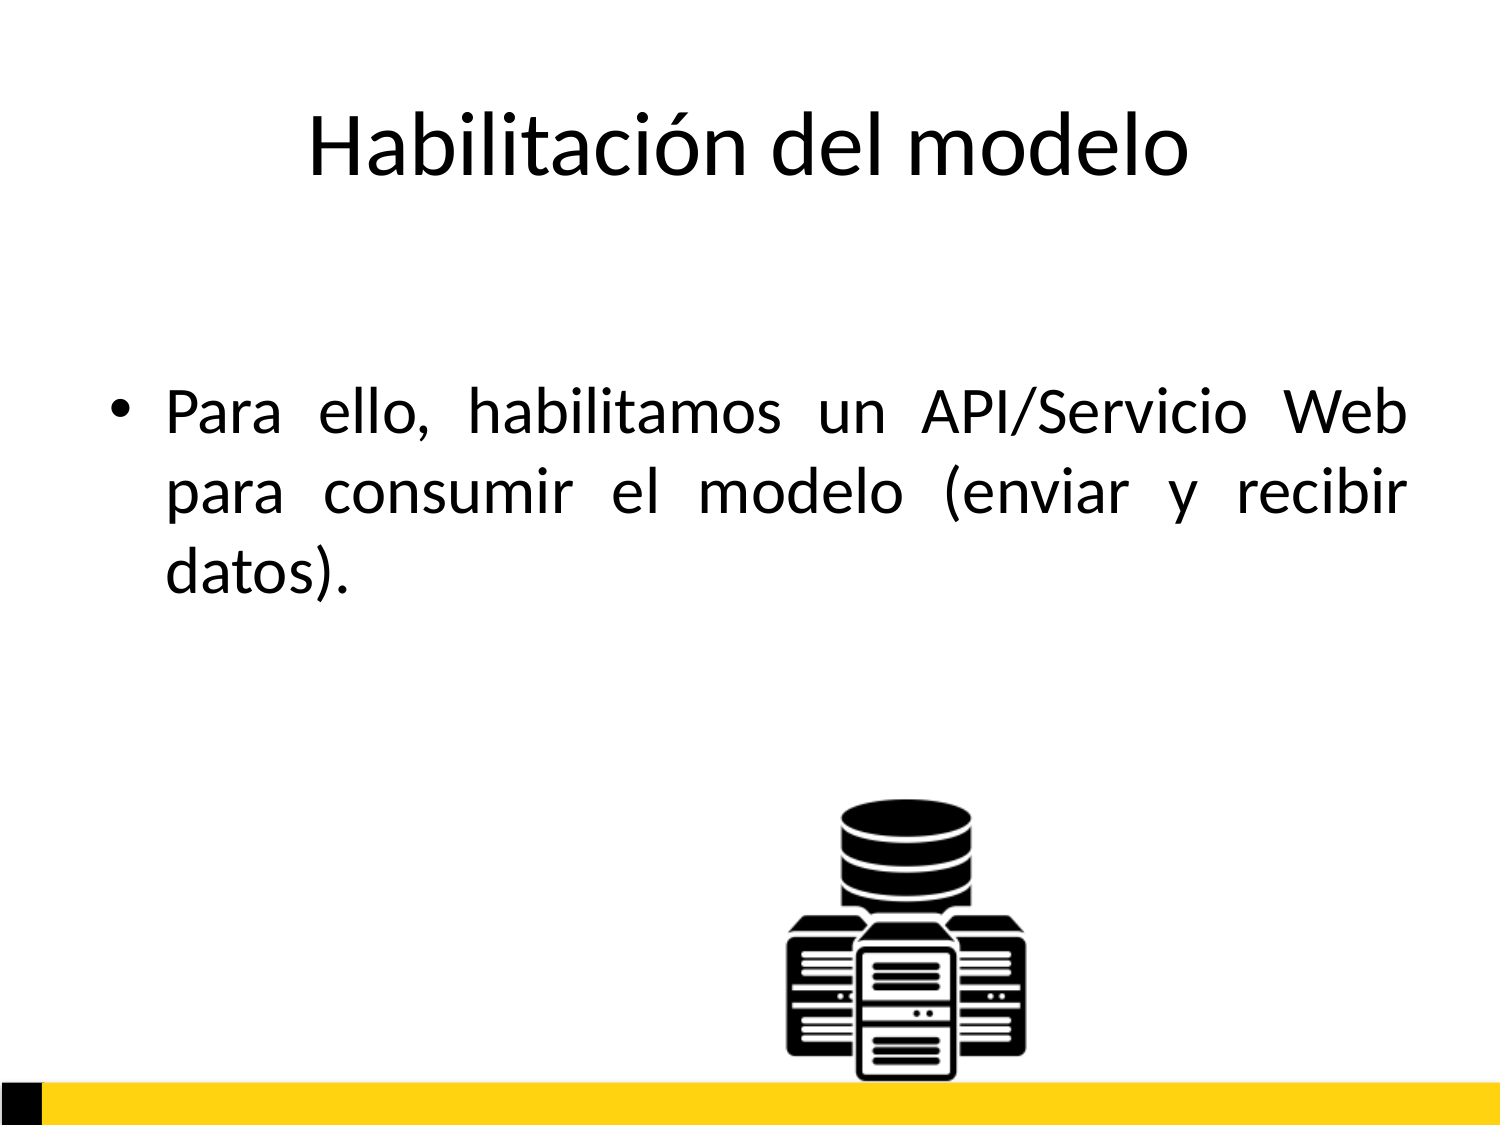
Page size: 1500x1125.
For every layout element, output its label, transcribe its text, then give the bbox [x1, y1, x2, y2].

title Habilitación del modelo [75, 45, 1425, 184]
picture [749, 783, 1063, 1097]
list Para ello, habilitamos un API/Servicio Web para consumir el modelo (enviar y recibir datos). [75, 184, 1425, 927]
